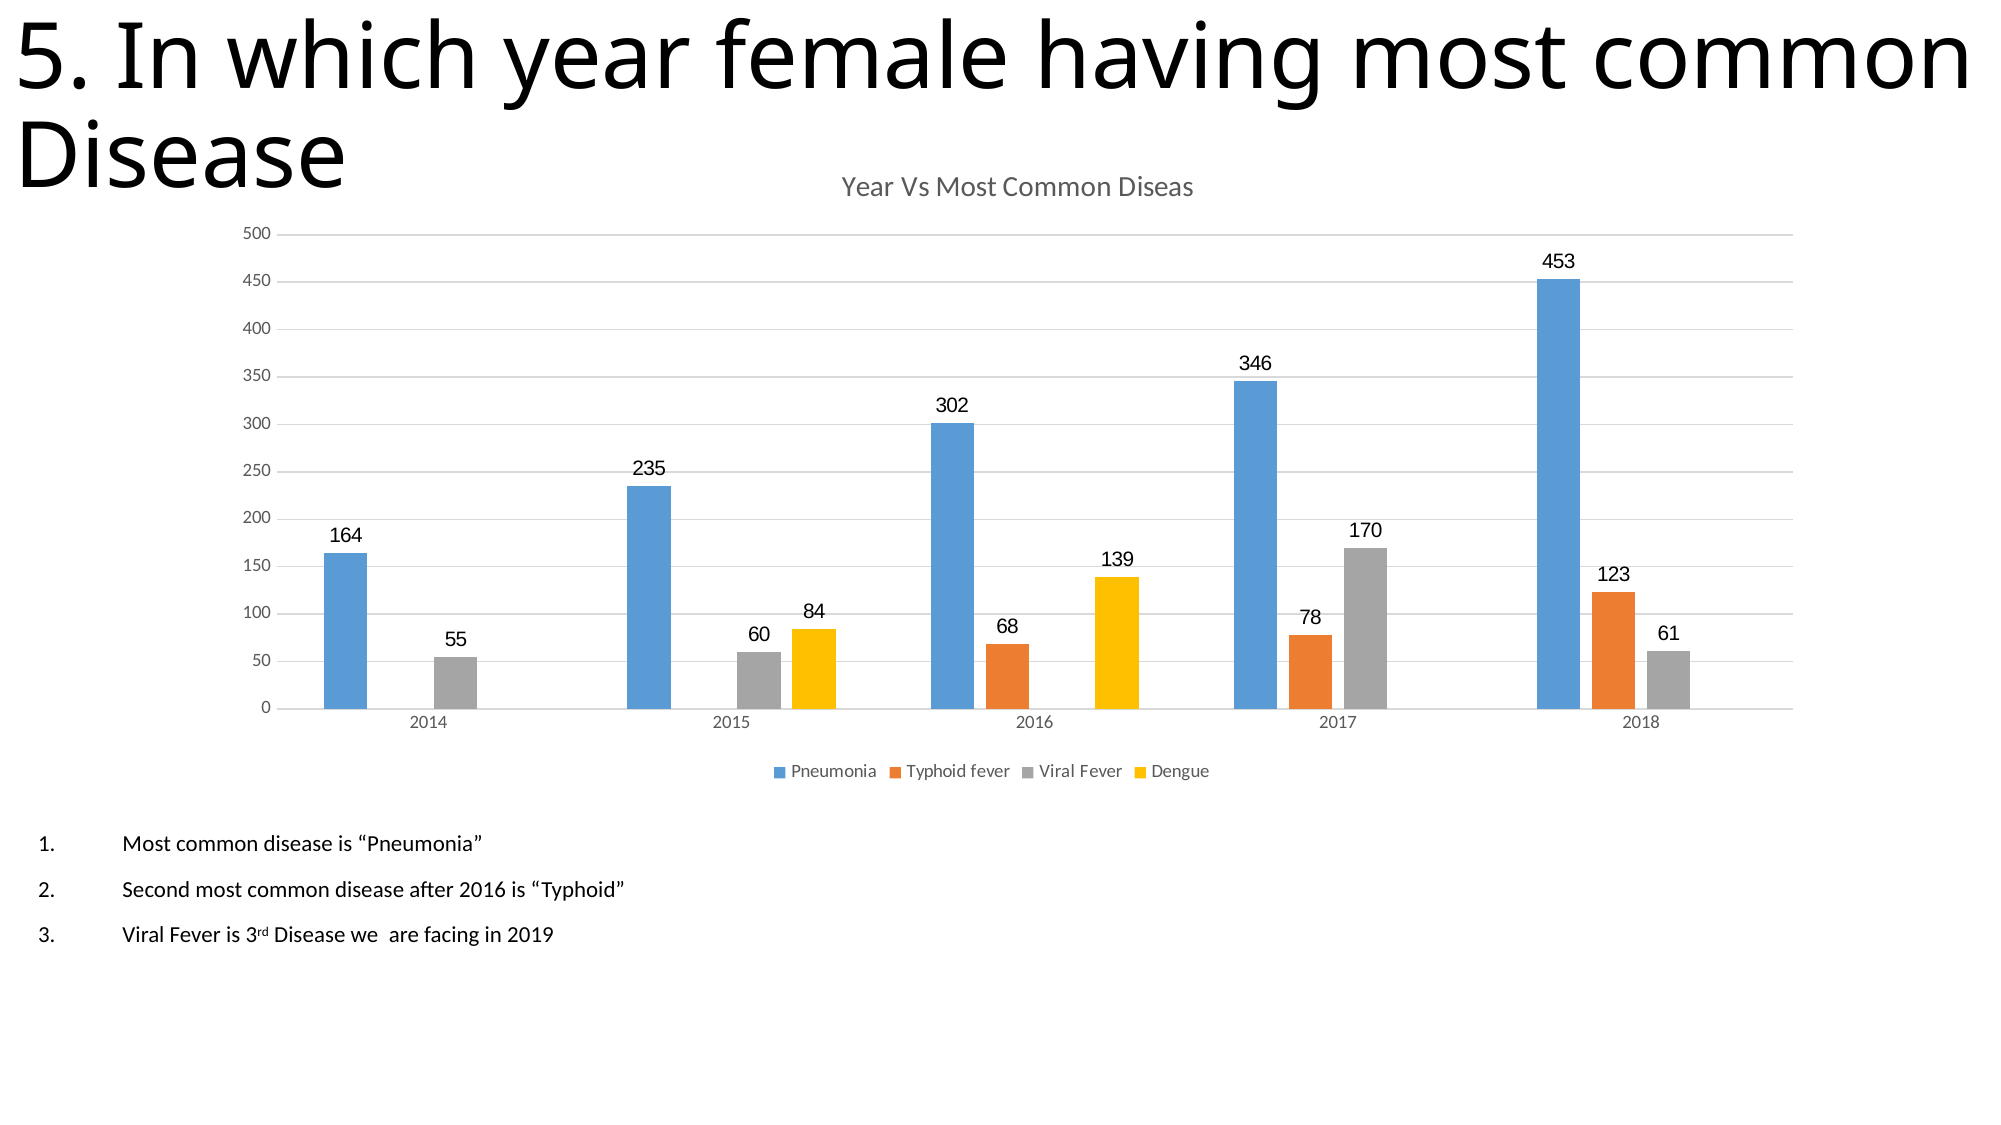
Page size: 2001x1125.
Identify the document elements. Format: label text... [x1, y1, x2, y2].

text_box Most common disease is “Pneumonia” Second most common disease after 2016 is “Typhoid” Viral Fever is 3rd Disease we are facing in 2019 [23, 824, 1482, 1125]
text_box 5. In which year female having most common Disease [0, 0, 2000, 218]
chart [210, 144, 1826, 789]
